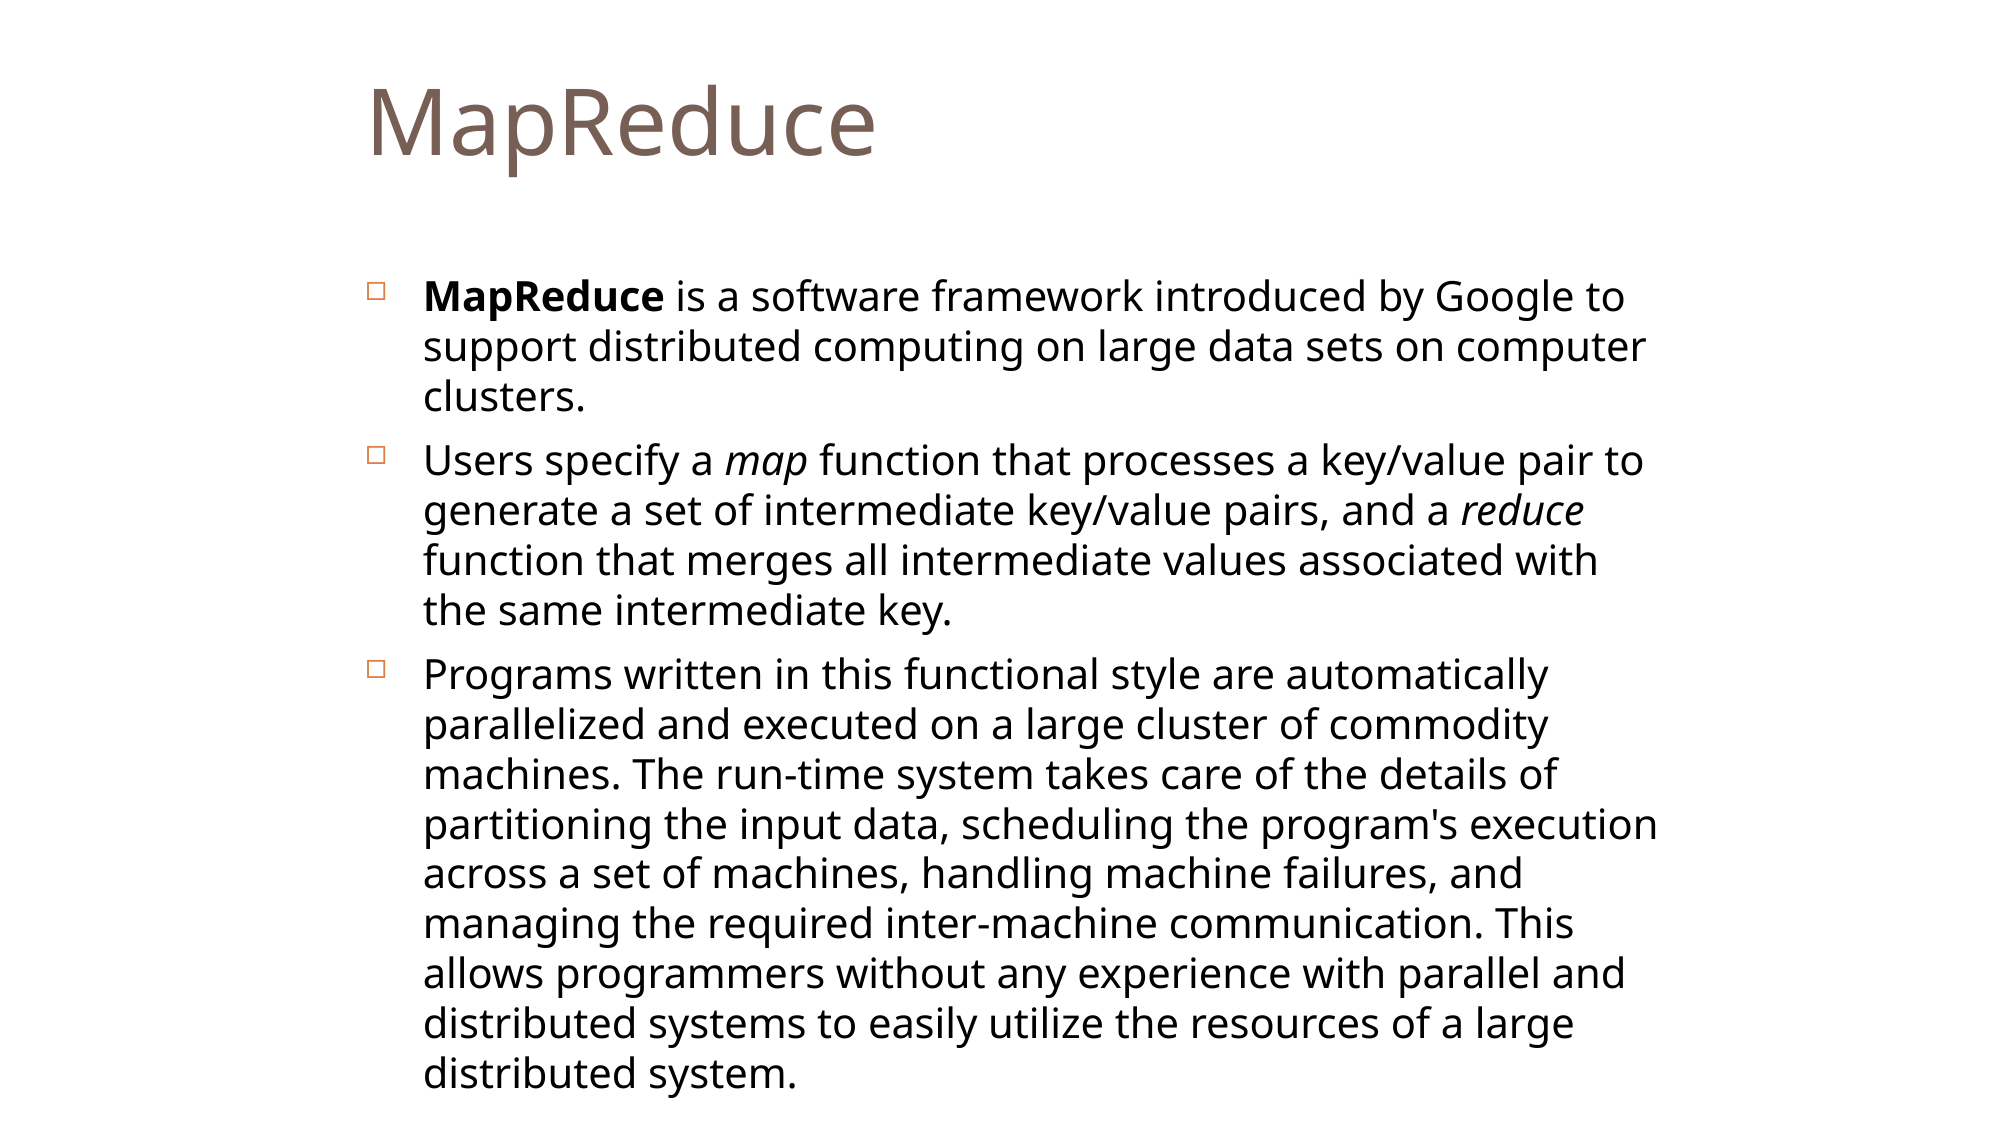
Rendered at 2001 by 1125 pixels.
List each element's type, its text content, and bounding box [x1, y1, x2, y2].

text_box MapReduce is a software framework introduced by Google to support distributed computing on large data sets on computer clusters. Users specify a map function that processes a key/value pair to generate a set of intermediate key/value pairs, and a reduce function that merges all intermediate values associated with the same intermediate key. Programs written in this functional style are automatically parallelized and executed on a large cluster of commodity machines. The run-time system takes care of the details of partitioning the input data, scheduling the program's execution across a set of machines, handling machine failures, and managing the required inter-machine communication. This allows programmers without any experience with parallel and distributed systems to easily utilize the resources of a large distributed system. [350, 262, 1689, 1125]
text_box MapReduce [350, 37, 1689, 200]
